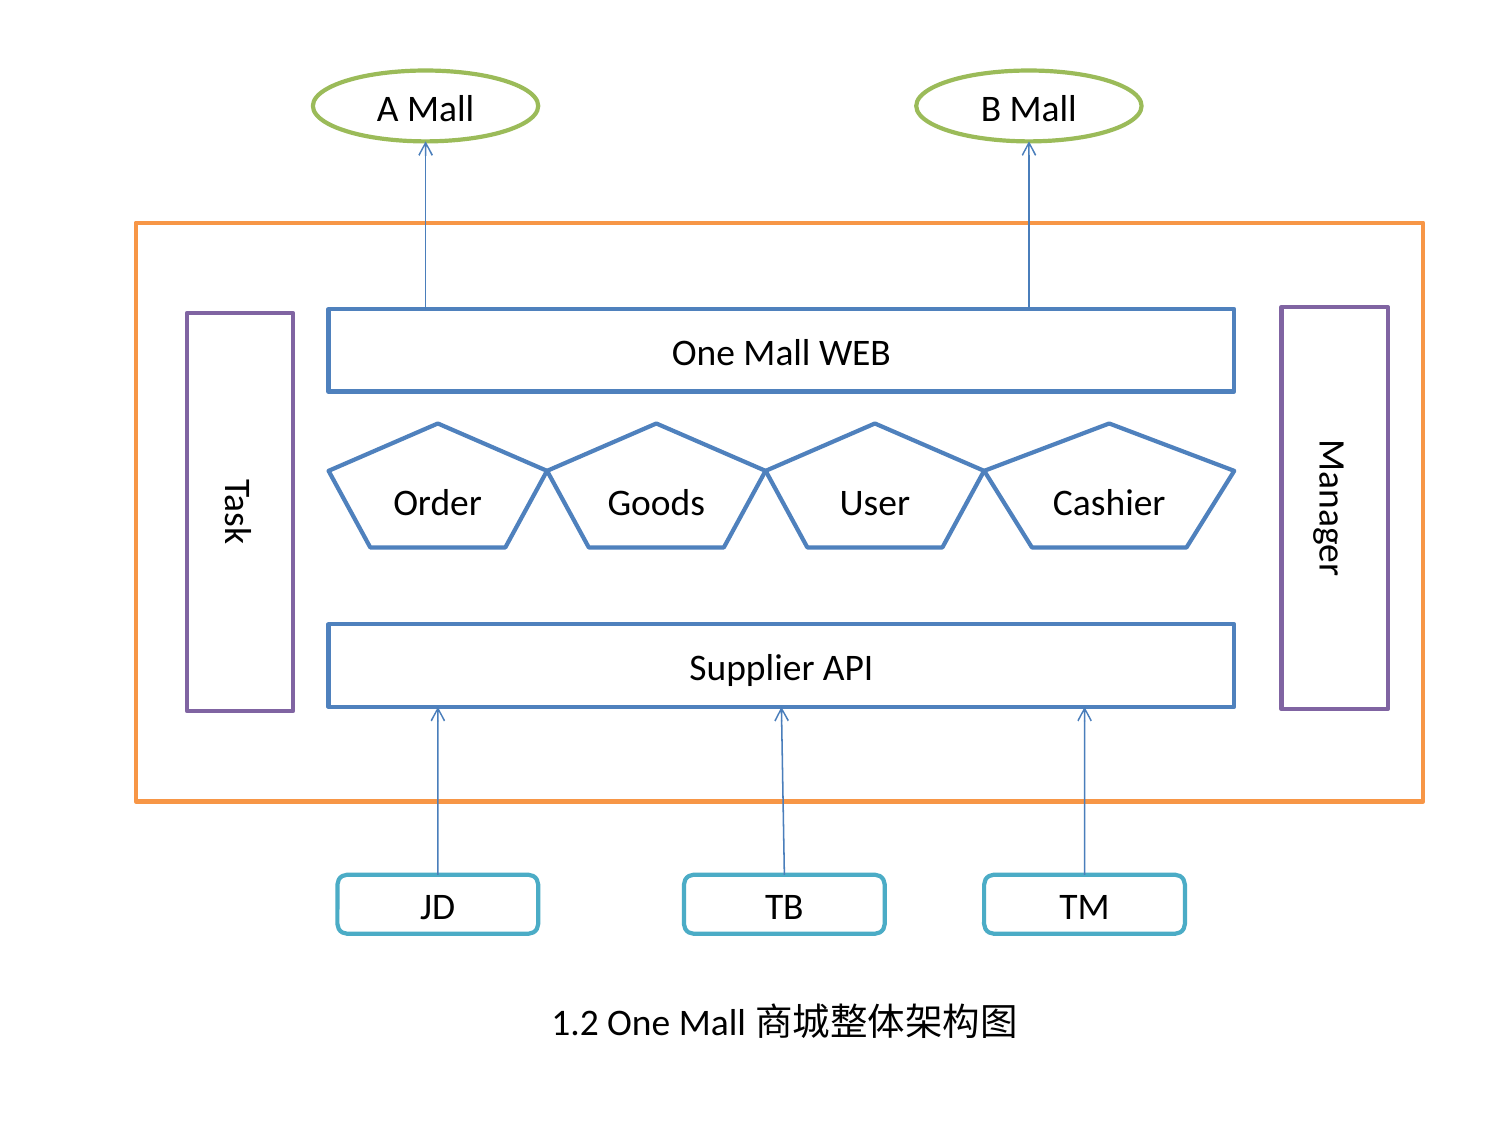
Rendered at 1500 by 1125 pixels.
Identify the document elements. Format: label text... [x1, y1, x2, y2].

text_box TB [681, 872, 887, 936]
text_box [781, 706, 785, 876]
text_box TM [981, 872, 1188, 936]
text_box A Mall [310, 68, 541, 144]
text_box 1.2 One Mall商城整体架构图 [536, 990, 1033, 1050]
text_box B Mall [914, 68, 1144, 144]
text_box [135, 222, 1424, 802]
text_box JD [335, 872, 541, 936]
